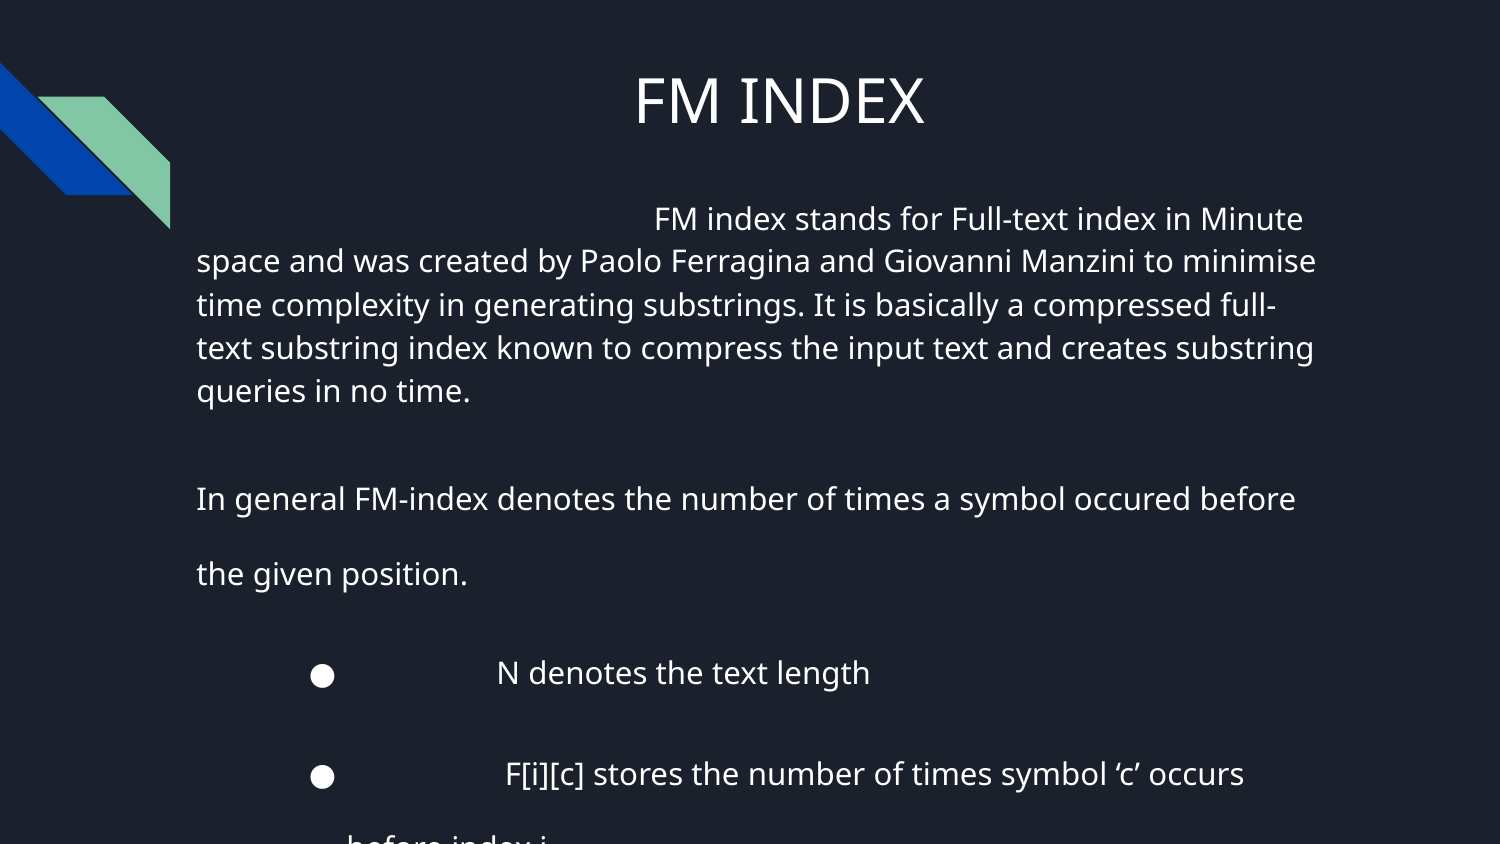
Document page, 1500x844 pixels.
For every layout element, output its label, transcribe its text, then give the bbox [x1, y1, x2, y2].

title FM INDEX​ [202, 46, 1357, 197]
list FM index stands for Full-text index in Minute space and was created by Paolo Ferragina and Giovanni Manzini to minimise time complexity in generating substrings. It is basically a compressed full-text substring index known to compress the input text and creates substring queries in no time. In general FM-index denotes the number of times a symbol occured before the given position. ● N denotes the text length ● F[i][c] stores the number of times symbol ‘c’ occurs before index i [181, 178, 1337, 775]
